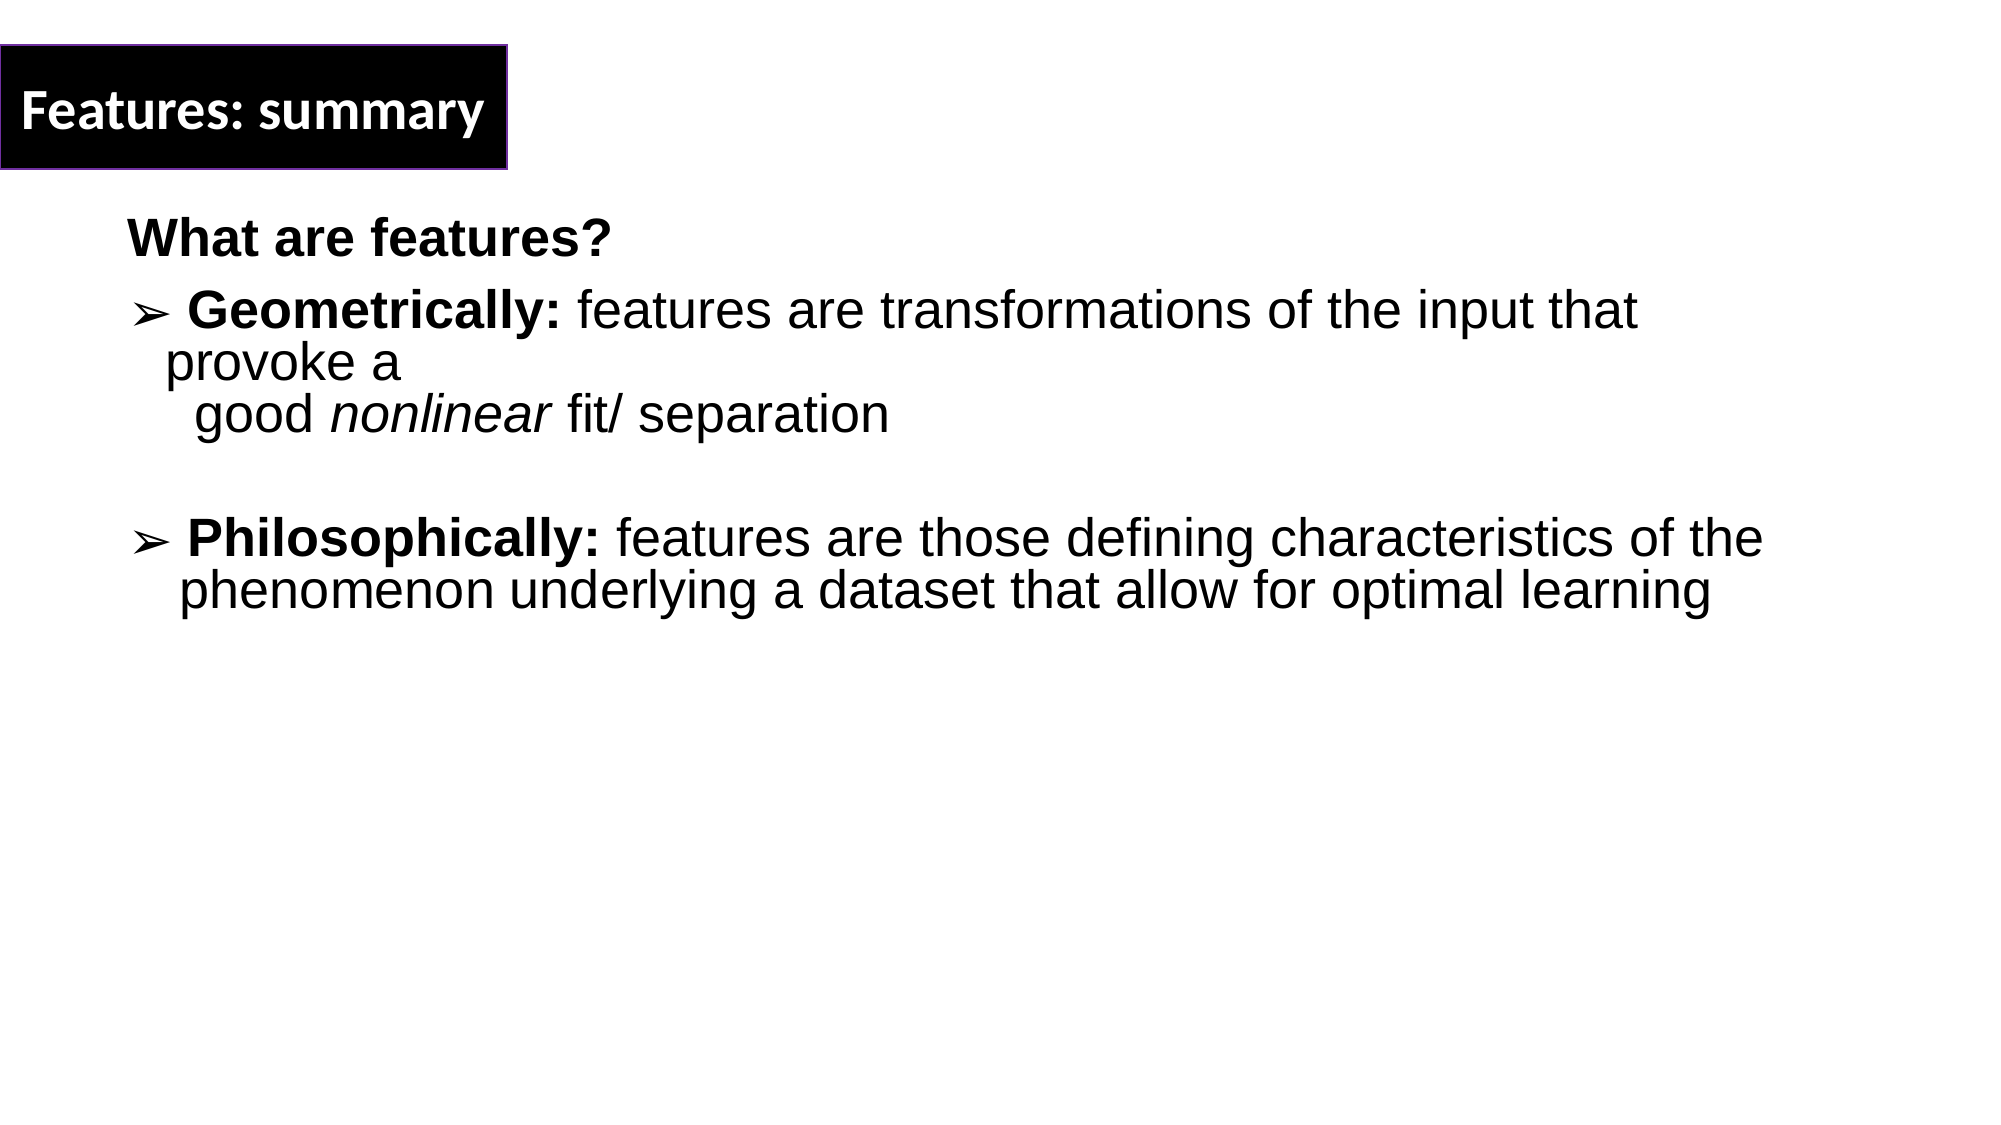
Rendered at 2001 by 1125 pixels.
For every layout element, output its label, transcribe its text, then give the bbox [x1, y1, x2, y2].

text_box Features: summary [0, 44, 508, 169]
list What are features? Geometrically: features are transformations of the input that provoke a good nonlinear fit/ separation Philosophically: features are those defining characteristics of the phenomenon underlying a dataset that allow for optimal learning How do we design good features? By hand: translate understanding of a phenomenon into a set of geometric transformations of the input – often requires expertise Requires strong knowledge to produce reasonable results Learn from data: use bases (e.g., neural networks) to determine directly from the data Requires large datasets to produce reasonable results (more on this in part II of talk!) [112, 207, 1838, 1125]
